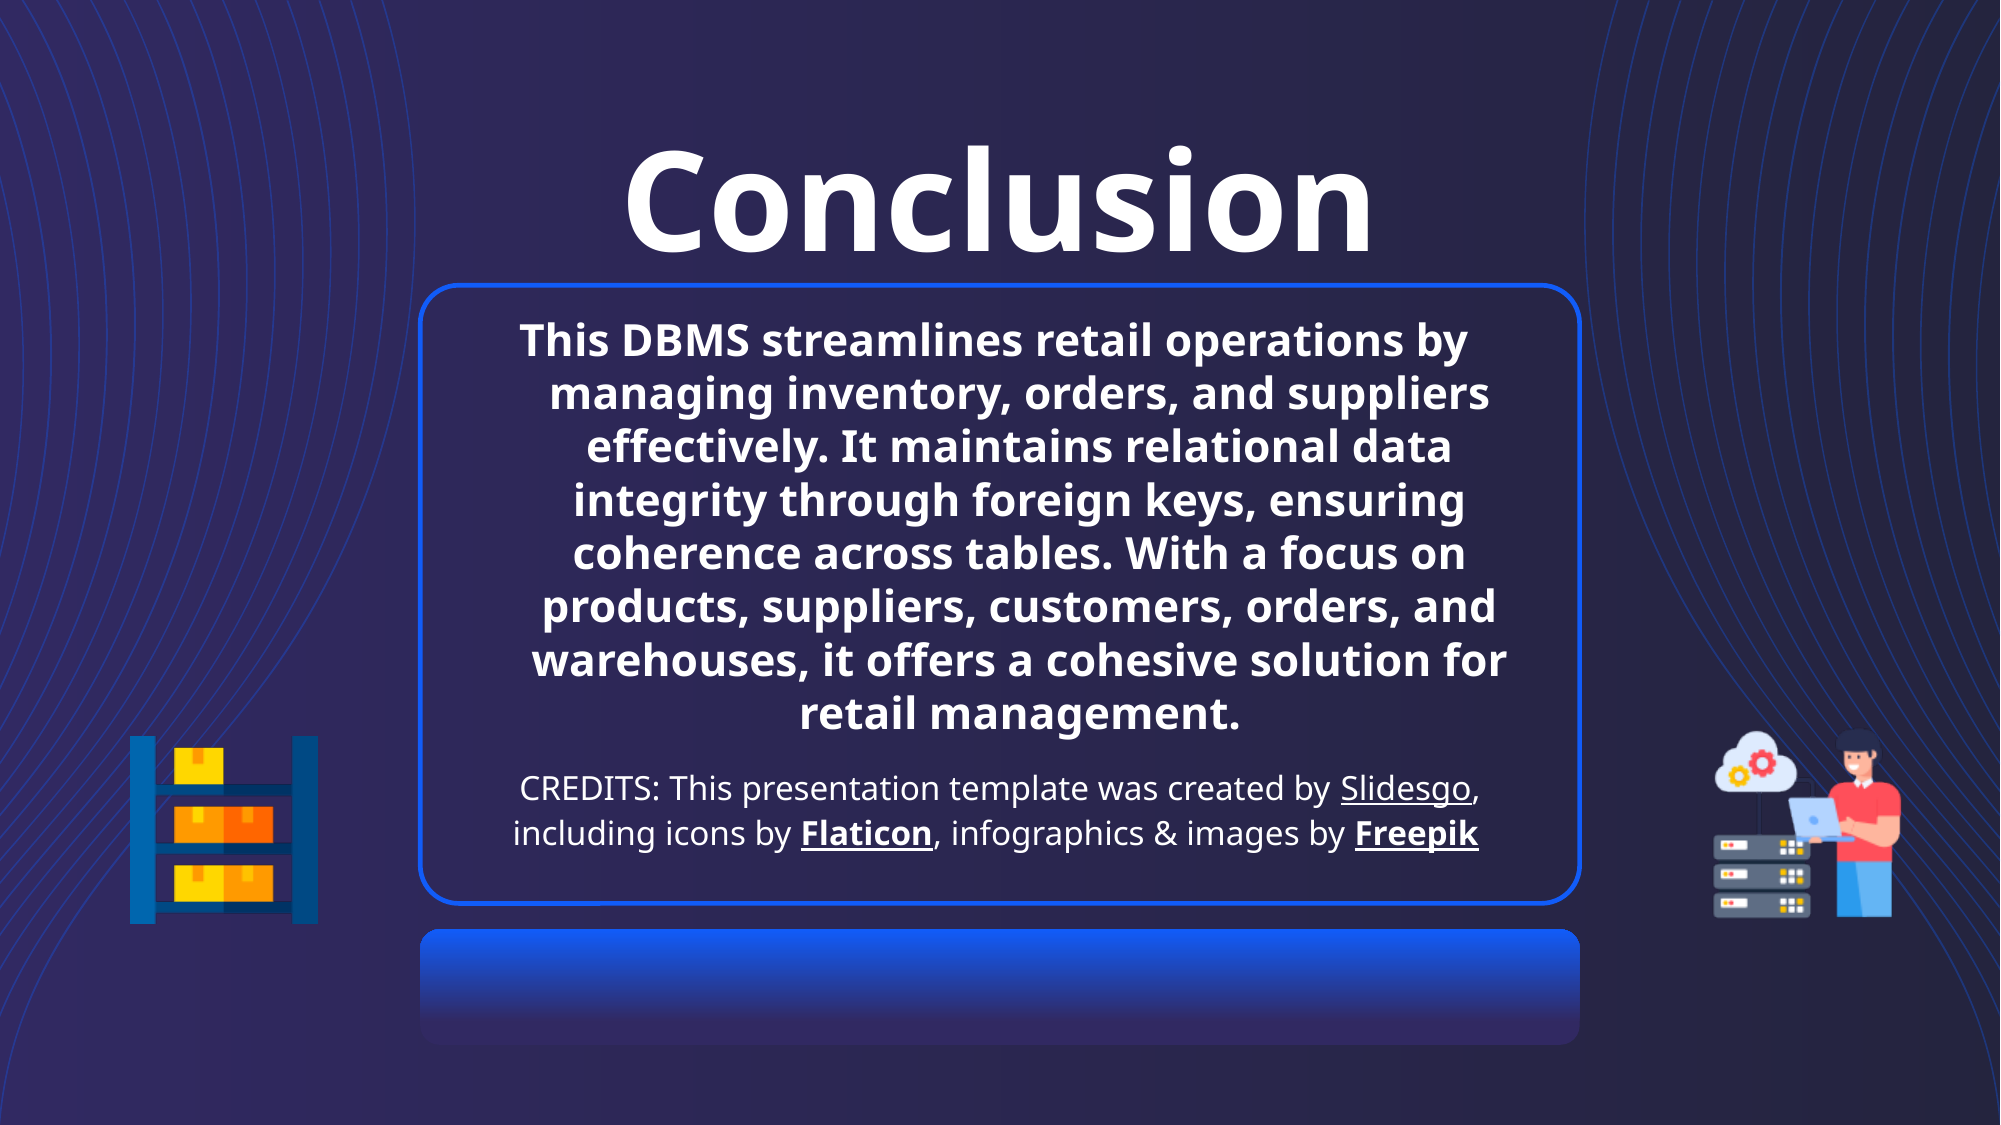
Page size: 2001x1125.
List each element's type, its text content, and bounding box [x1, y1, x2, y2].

subtitle This DBMS streamlines retail operations by managing inventory, orders, and suppliers effectively. It maintains relational data integrity through foreign keys, ensuring coherence across tables. With a focus on products, suppliers, customers, orders, and warehouses, it offers a cohesive solution for retail management. [397, 313, 1569, 737]
picture [1706, 723, 1908, 924]
picture [130, 736, 318, 924]
title Conclusion [157, 97, 1843, 281]
